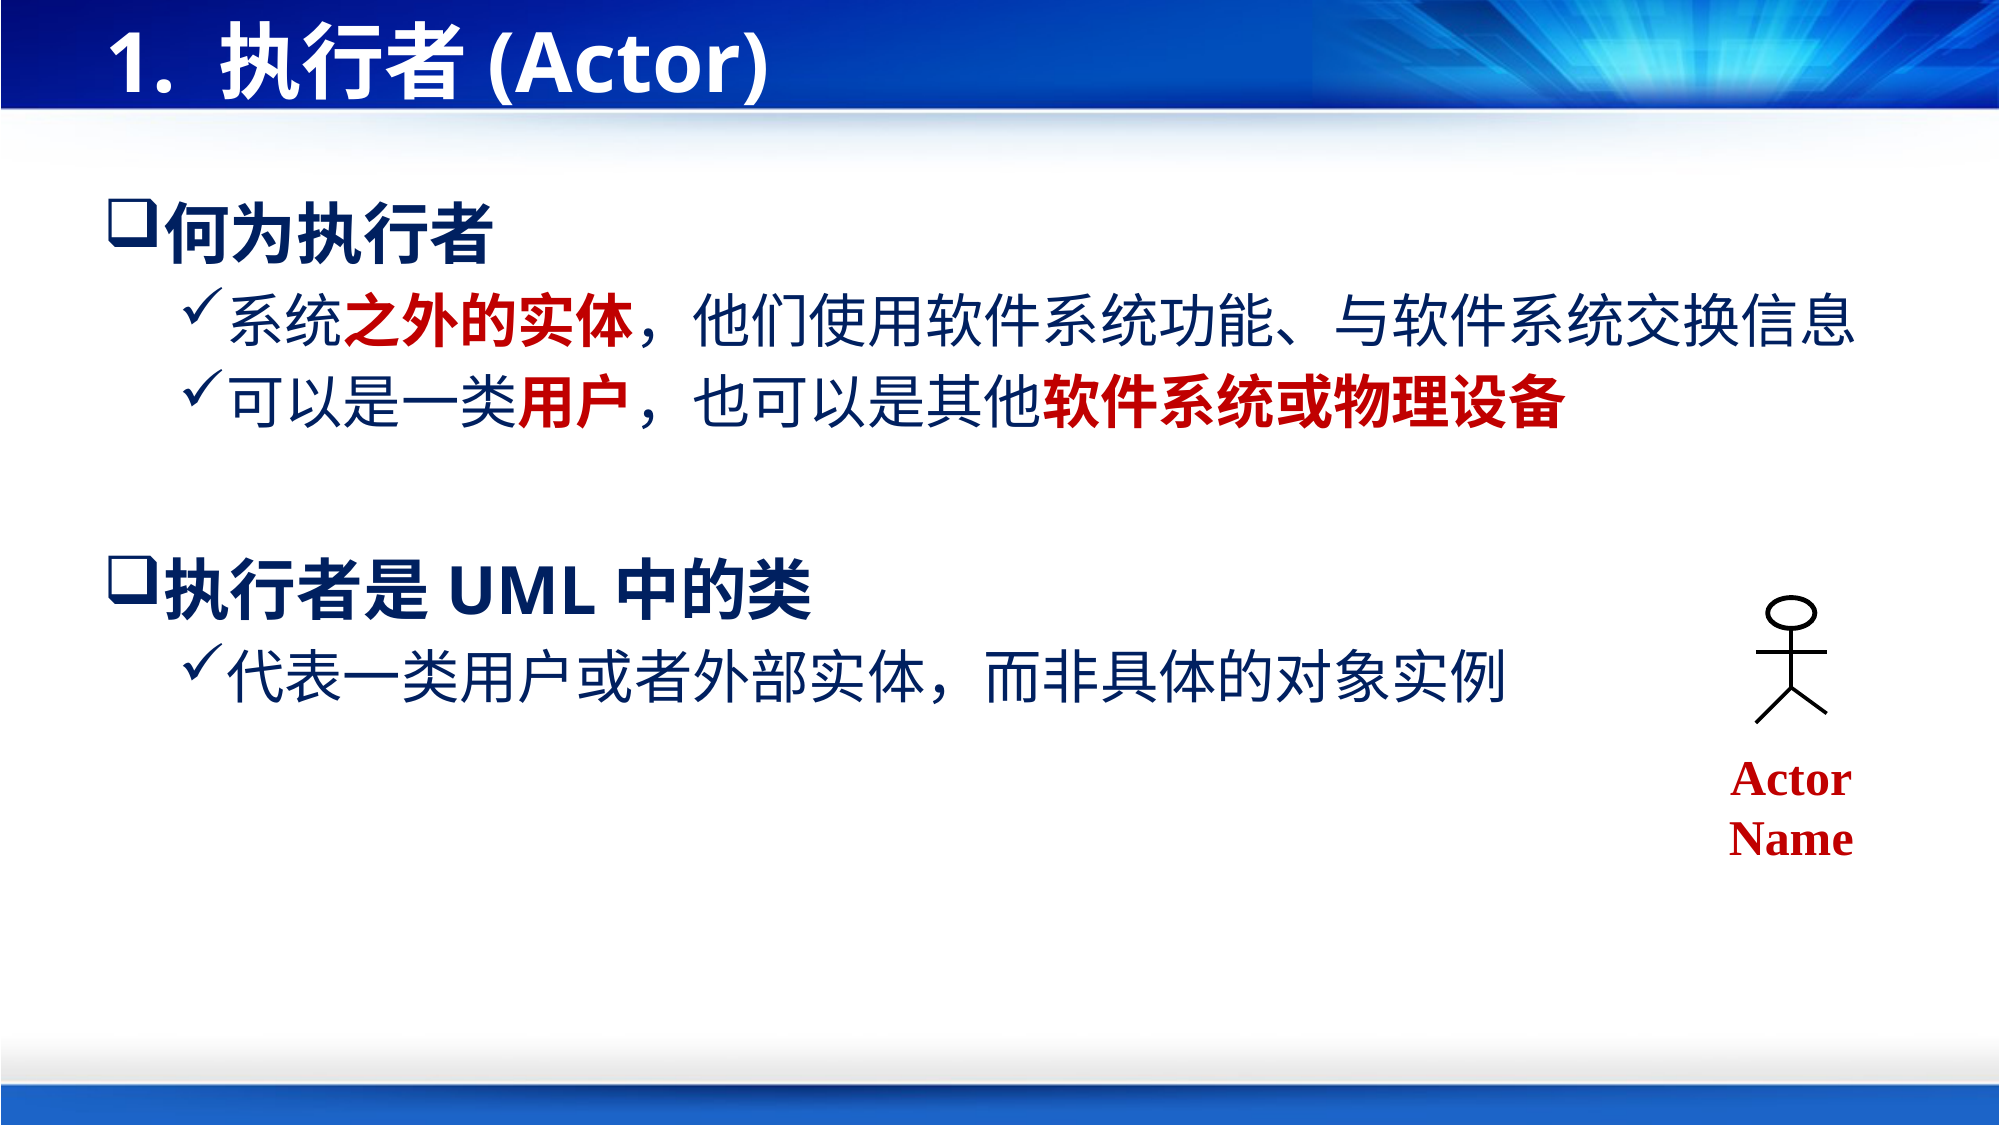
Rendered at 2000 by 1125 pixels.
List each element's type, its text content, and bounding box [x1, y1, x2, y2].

title 1. 执行者(Actor) [90, 1, 1880, 118]
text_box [1702, 597, 1880, 875]
list 何为执行者 系统之外的实体，他们使用软件系统功能、与软件系统交换信息 可以是一类用户，也可以是其他软件系统或物理设备 执行者是UML中的类 代表一类用户或者外部实体，而非具体的对象实例 [88, 184, 1880, 1012]
picture [1, 0, 1999, 1125]
